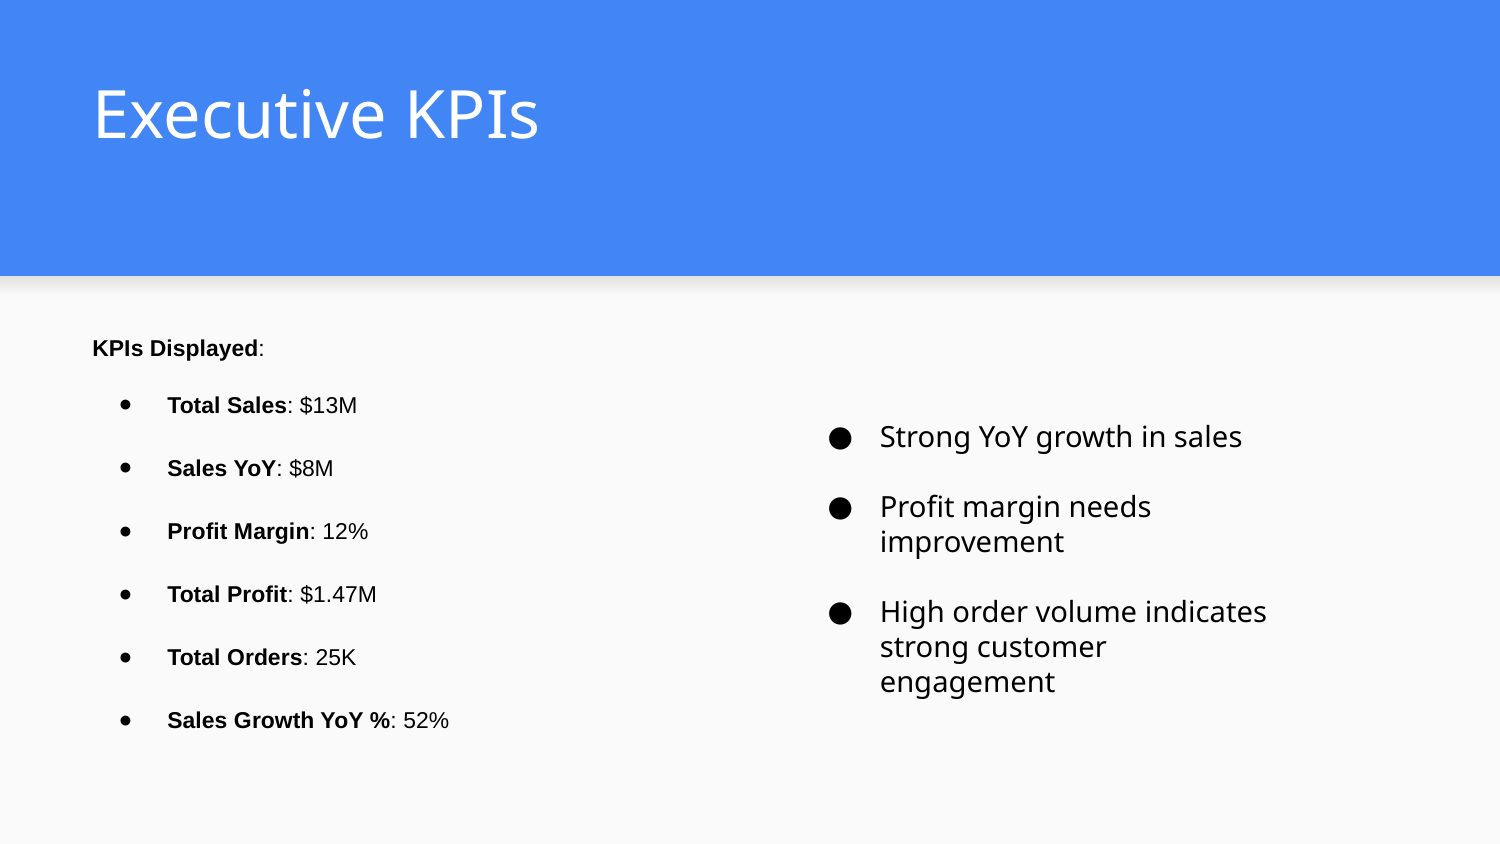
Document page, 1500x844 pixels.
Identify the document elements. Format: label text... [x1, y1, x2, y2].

text_box Strong YoY growth in sales Profit margin needs improvement High order volume indicates strong customer engagement [789, 403, 1298, 758]
title Executive KPIs [77, 121, 1427, 248]
list KPIs Displayed: Total Sales: $13M Sales YoY: $8M Profit Margin: 12% Total Profit: $1.47M Total Orders: 25K Sales Growth YoY %: 52% [77, 314, 750, 760]
